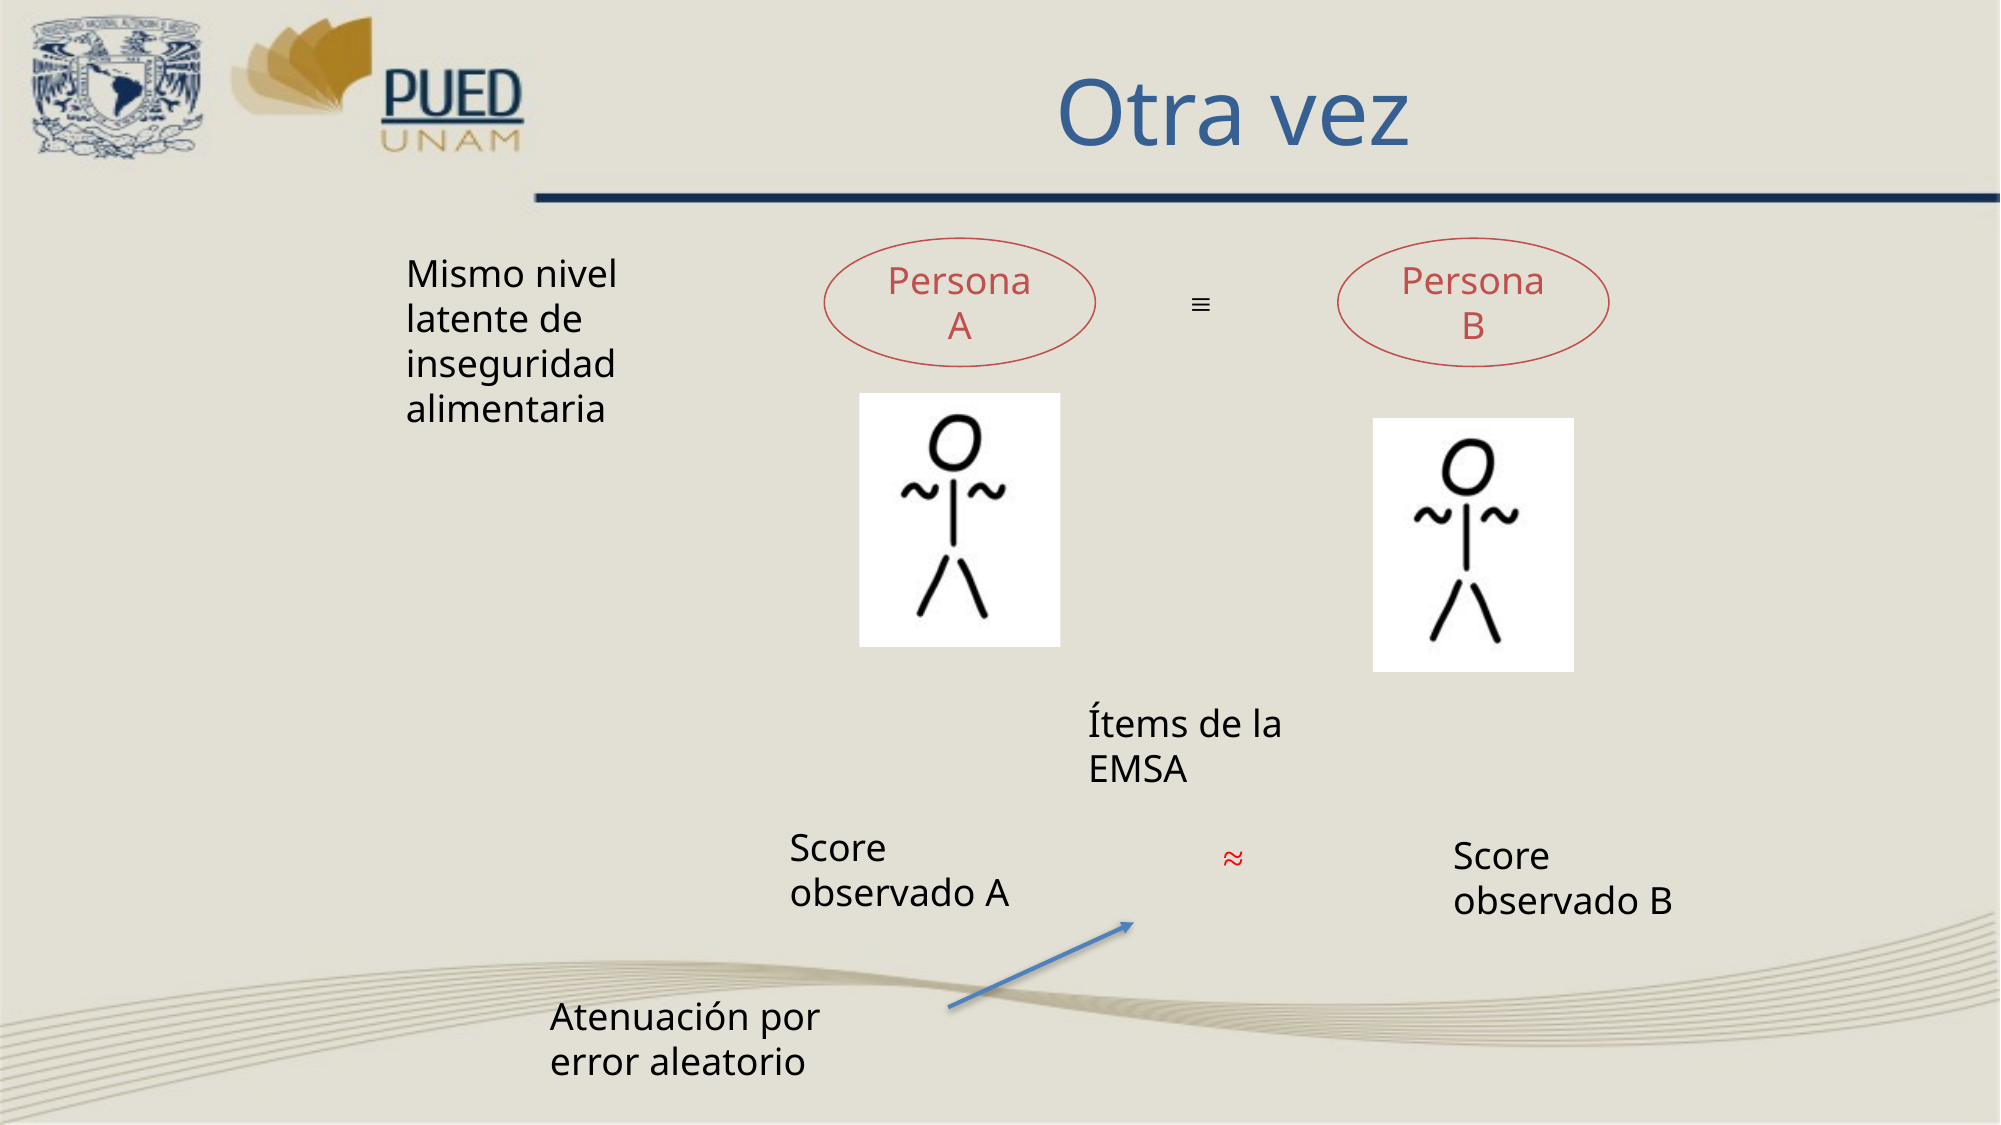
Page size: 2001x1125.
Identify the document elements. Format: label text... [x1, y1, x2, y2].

text_box Persona A [824, 238, 1096, 367]
text_box Mismo nivel latente de inseguridad alimentaria [391, 242, 738, 438]
title Otra vez [566, 45, 1900, 174]
text_box Persona B [1337, 238, 1609, 367]
text_box Atenuación por error aleatorio [535, 985, 860, 1091]
text_box Score observado A [774, 816, 1085, 922]
text_box ≈ [1145, 826, 1321, 887]
text_box ≡ [1175, 272, 1234, 332]
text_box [947, 922, 1135, 1008]
text_box Ítems de la EMSA [1073, 692, 1394, 798]
picture [0, 0, 2000, 1125]
text_box Score observado B [1438, 824, 1748, 930]
